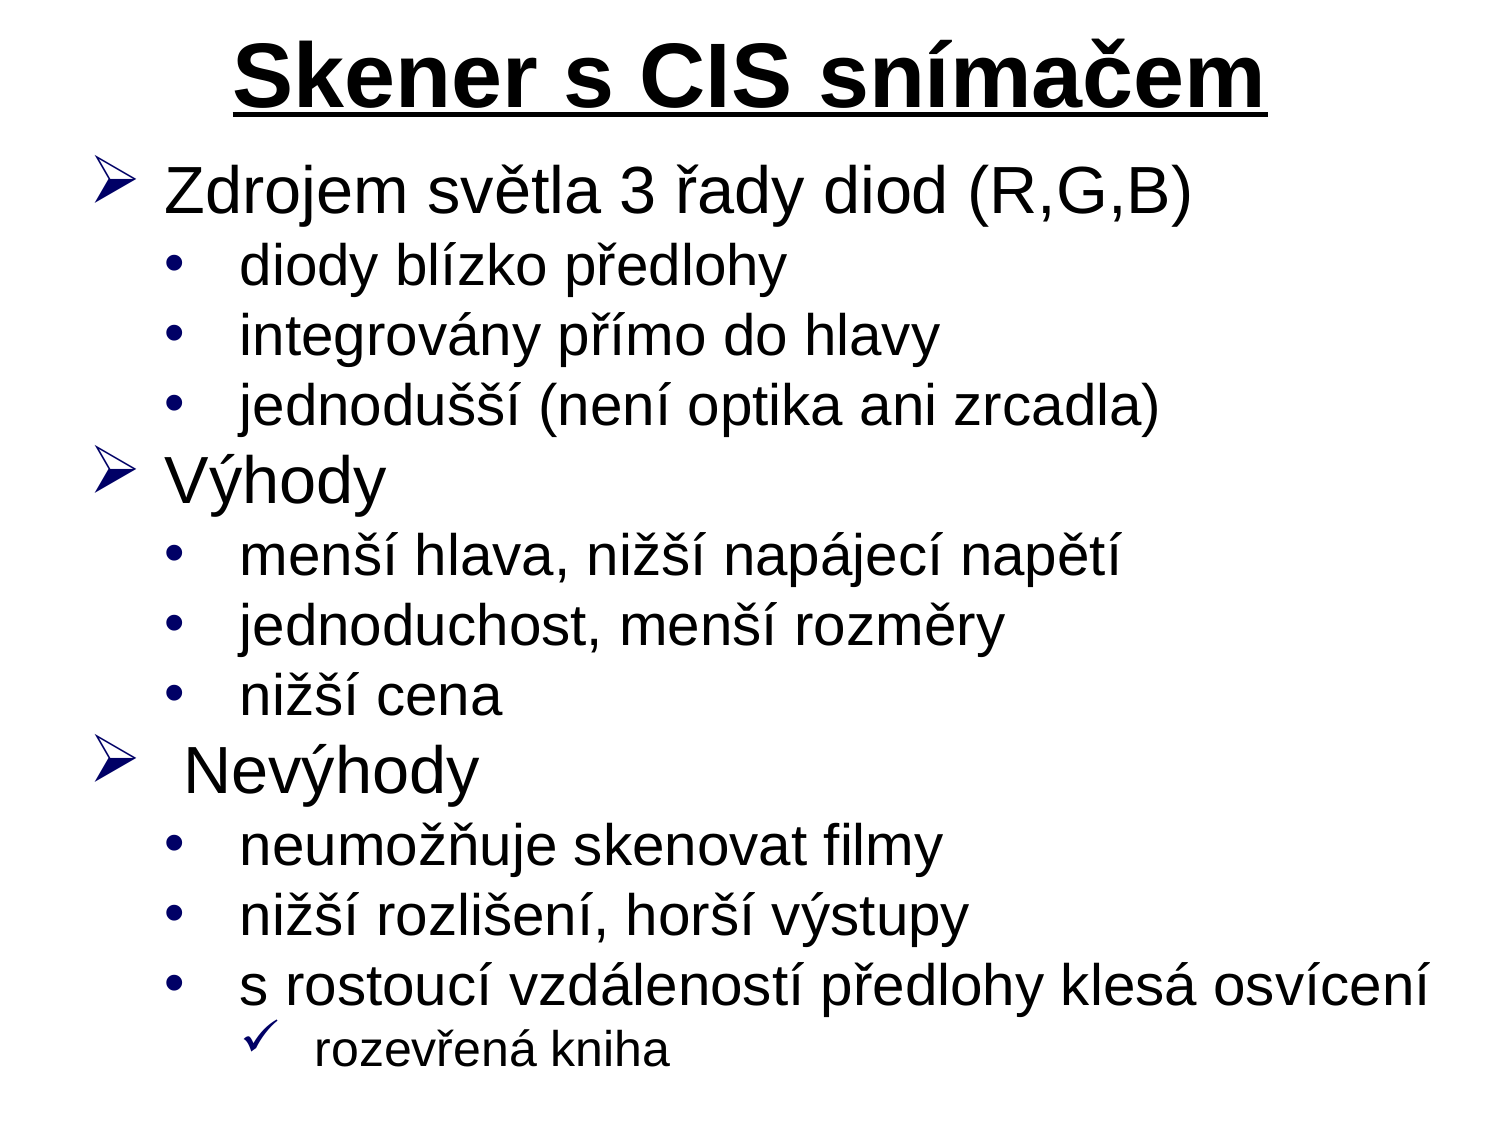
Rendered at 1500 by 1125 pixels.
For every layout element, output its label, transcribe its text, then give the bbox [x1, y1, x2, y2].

text_box Zdrojem světla 3 řady diod (R,G,B) diody blízko předlohy integrovány přímo do hlavy jednodušší (není optika ani zrcadla) Výhody menší hlava, nižší napájecí napětí jednoduchost, menší rozměry nižší cena Nevýhody neumožňuje skenovat filmy nižší rozlišení, horší výstupy s rostoucí vzdáleností předlohy klesá osvícení rozevřená kniha [0, 139, 1500, 1085]
title Skener s CIS snímačem [0, 19, 1500, 139]
